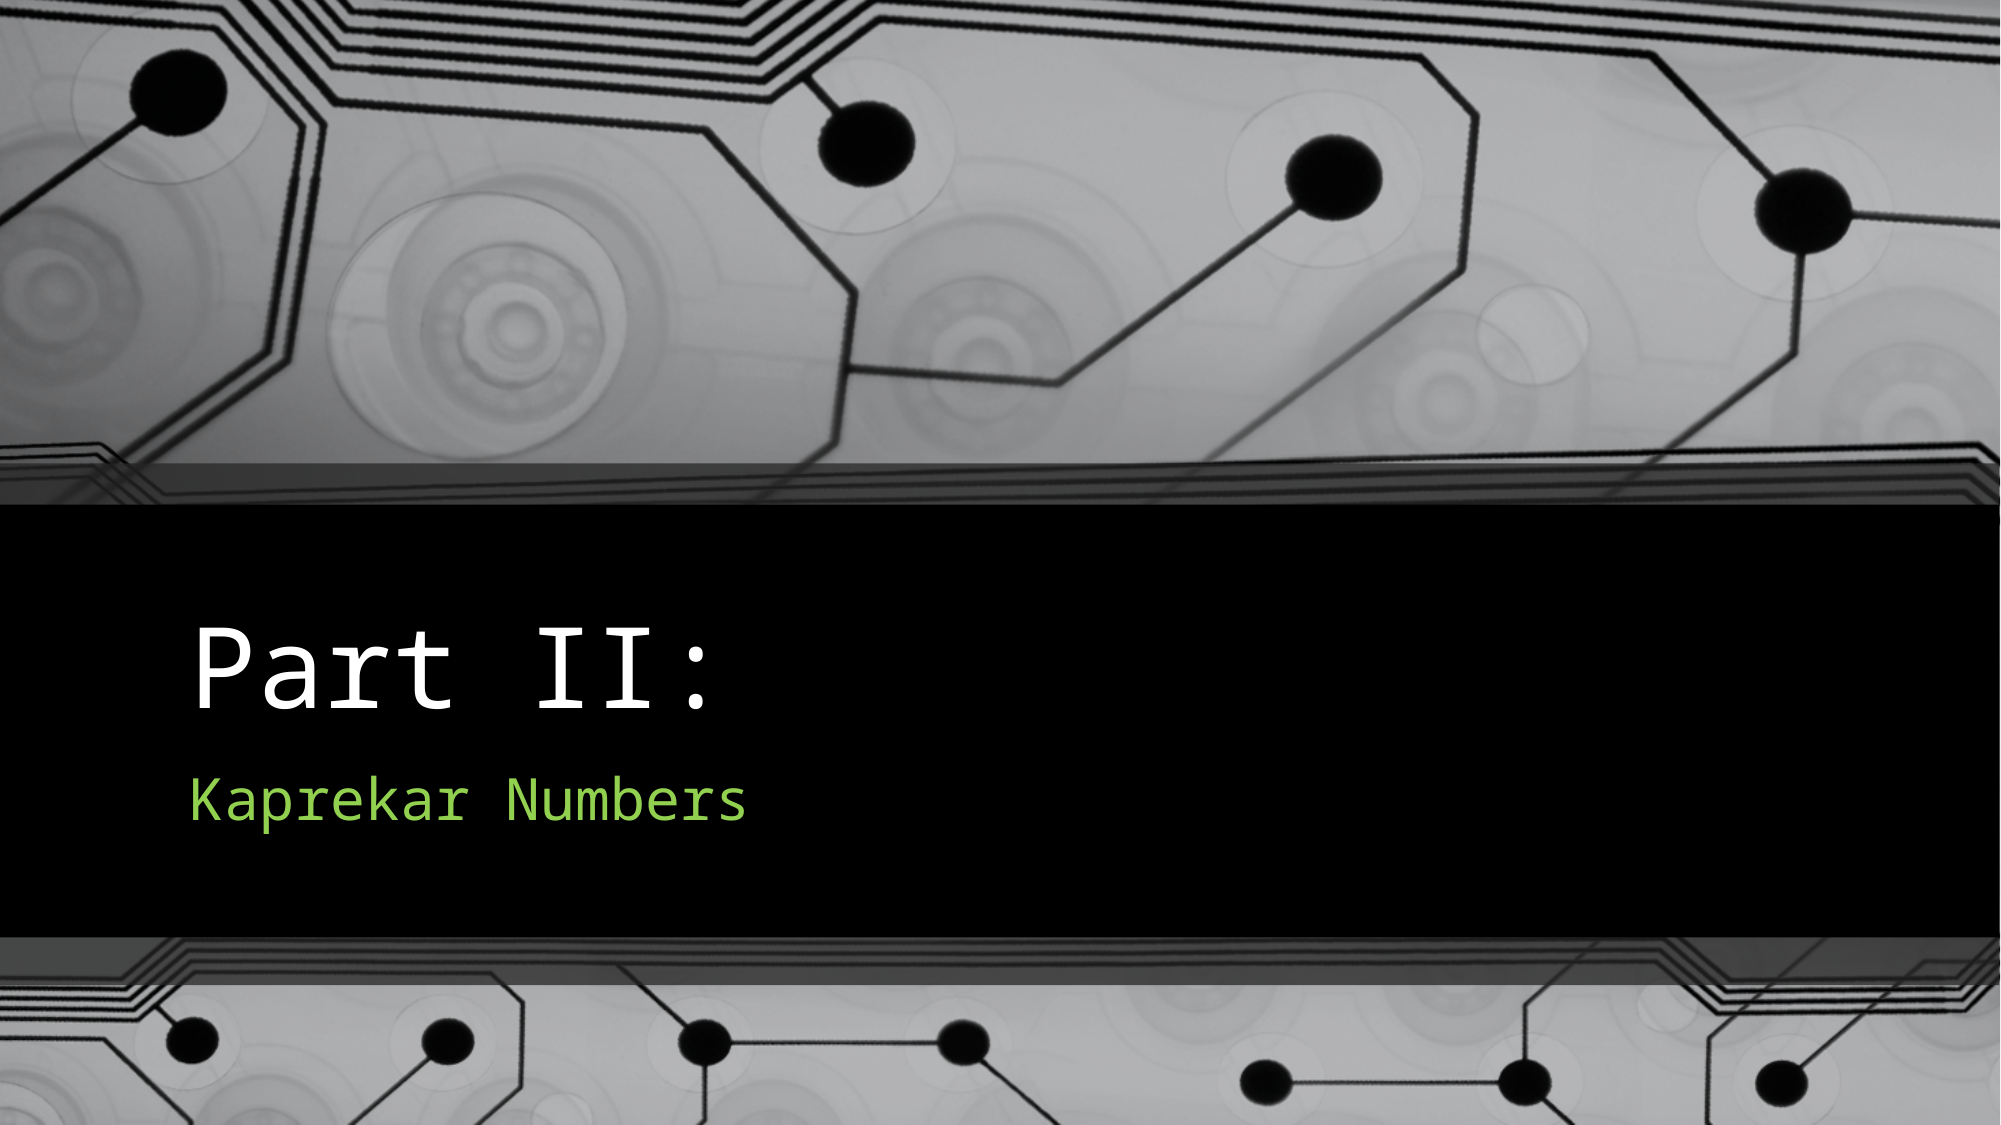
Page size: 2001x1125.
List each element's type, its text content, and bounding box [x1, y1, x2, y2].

picture [0, 0, 2001, 1125]
subtitle Kaprekar Numbers [174, 762, 1825, 875]
title Part II: [174, 519, 1825, 738]
